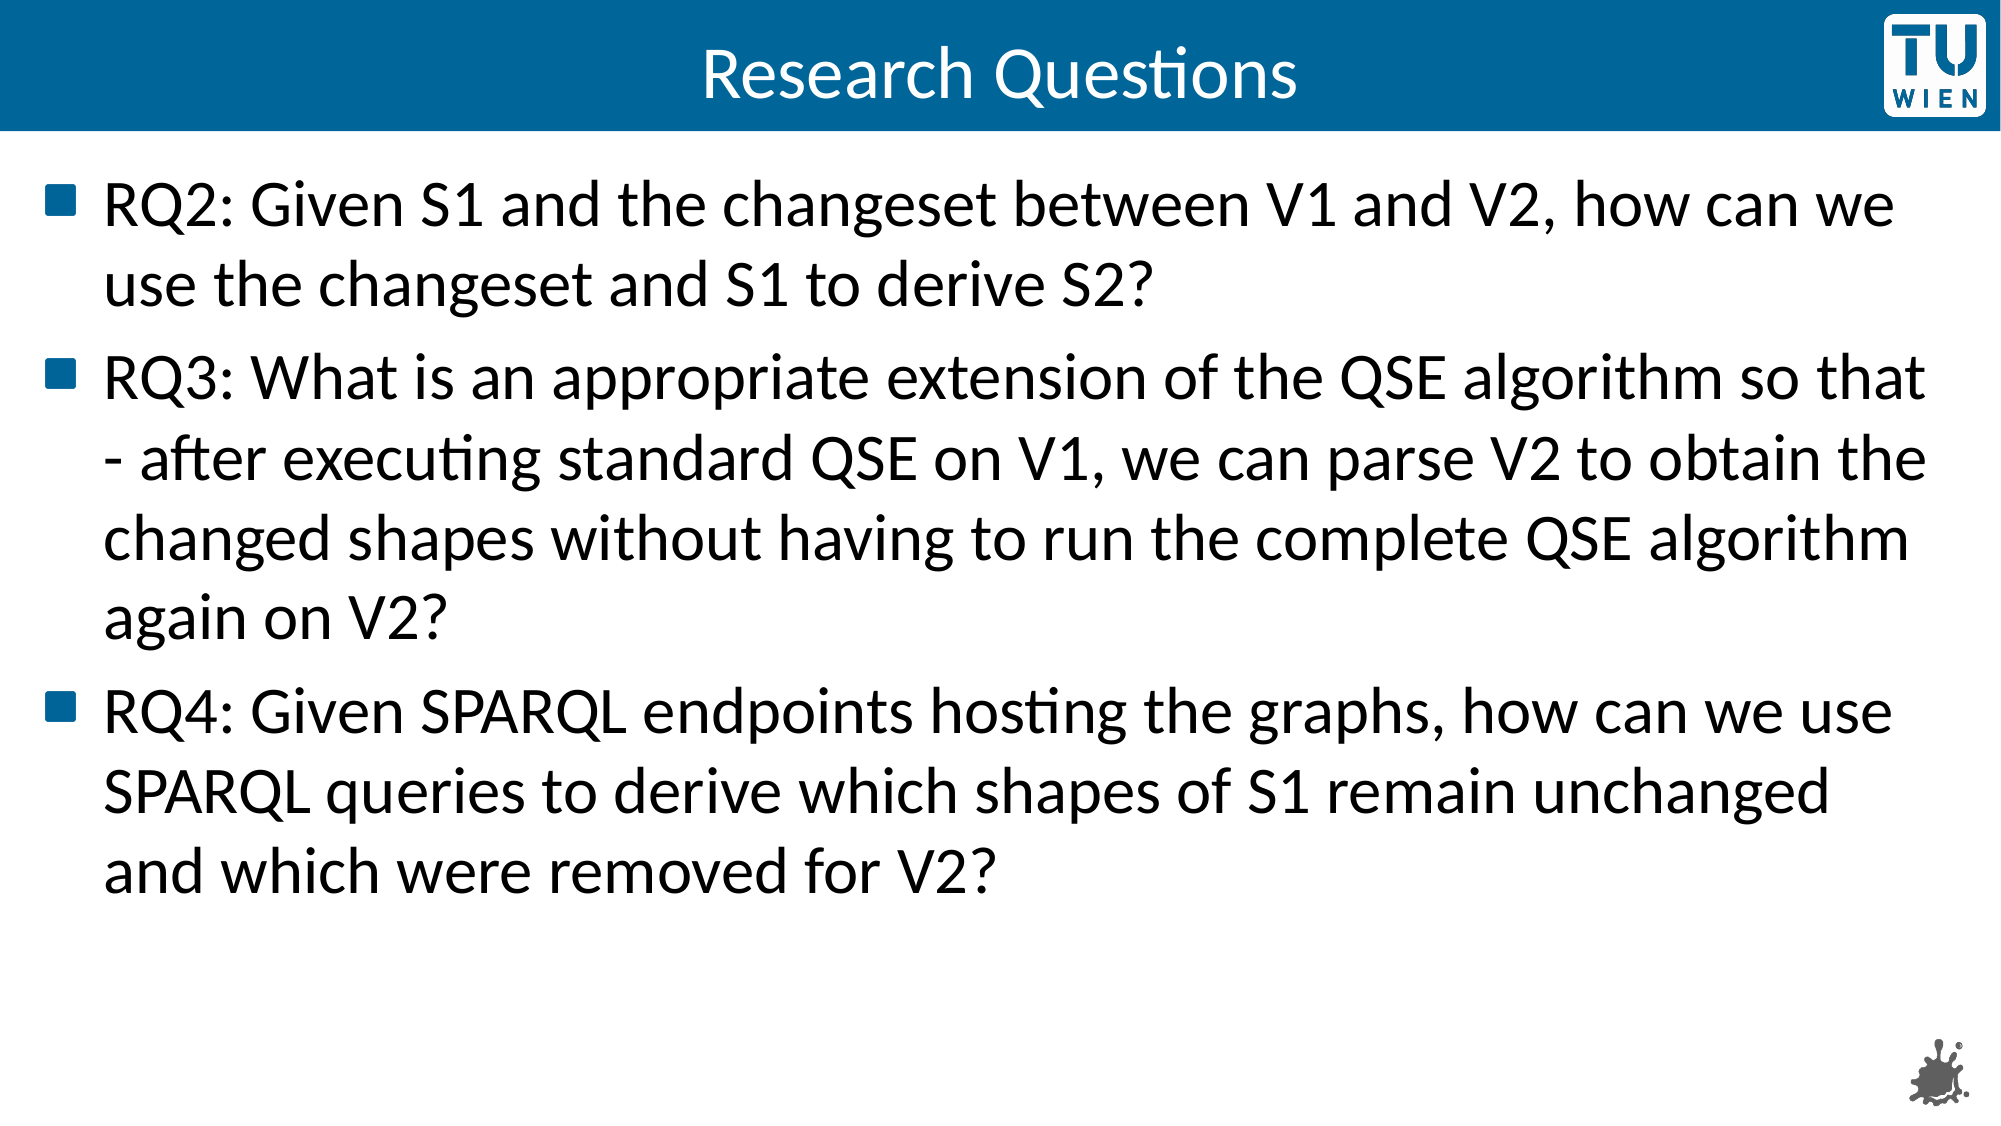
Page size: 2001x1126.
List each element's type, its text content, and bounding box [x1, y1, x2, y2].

list RQ2: Given S1 and the changeset between V1 and V2, how can we use the changeset and S1 to derive S2? RQ3: What is an appropriate extension of the QSE algorithm so that - after executing standard QSE on V1, we can parse V2 to obtain the changed shapes without having to run the complete QSE algorithm again on V2? RQ4: Given SPARQL endpoints hosting the graphs, how can we use SPARQL queries to derive which shapes of S1 remain unchanged and which were removed for V2? [25, 149, 1970, 1049]
picture [1885, 15, 1985, 116]
title Research Questions [137, 6, 1863, 132]
